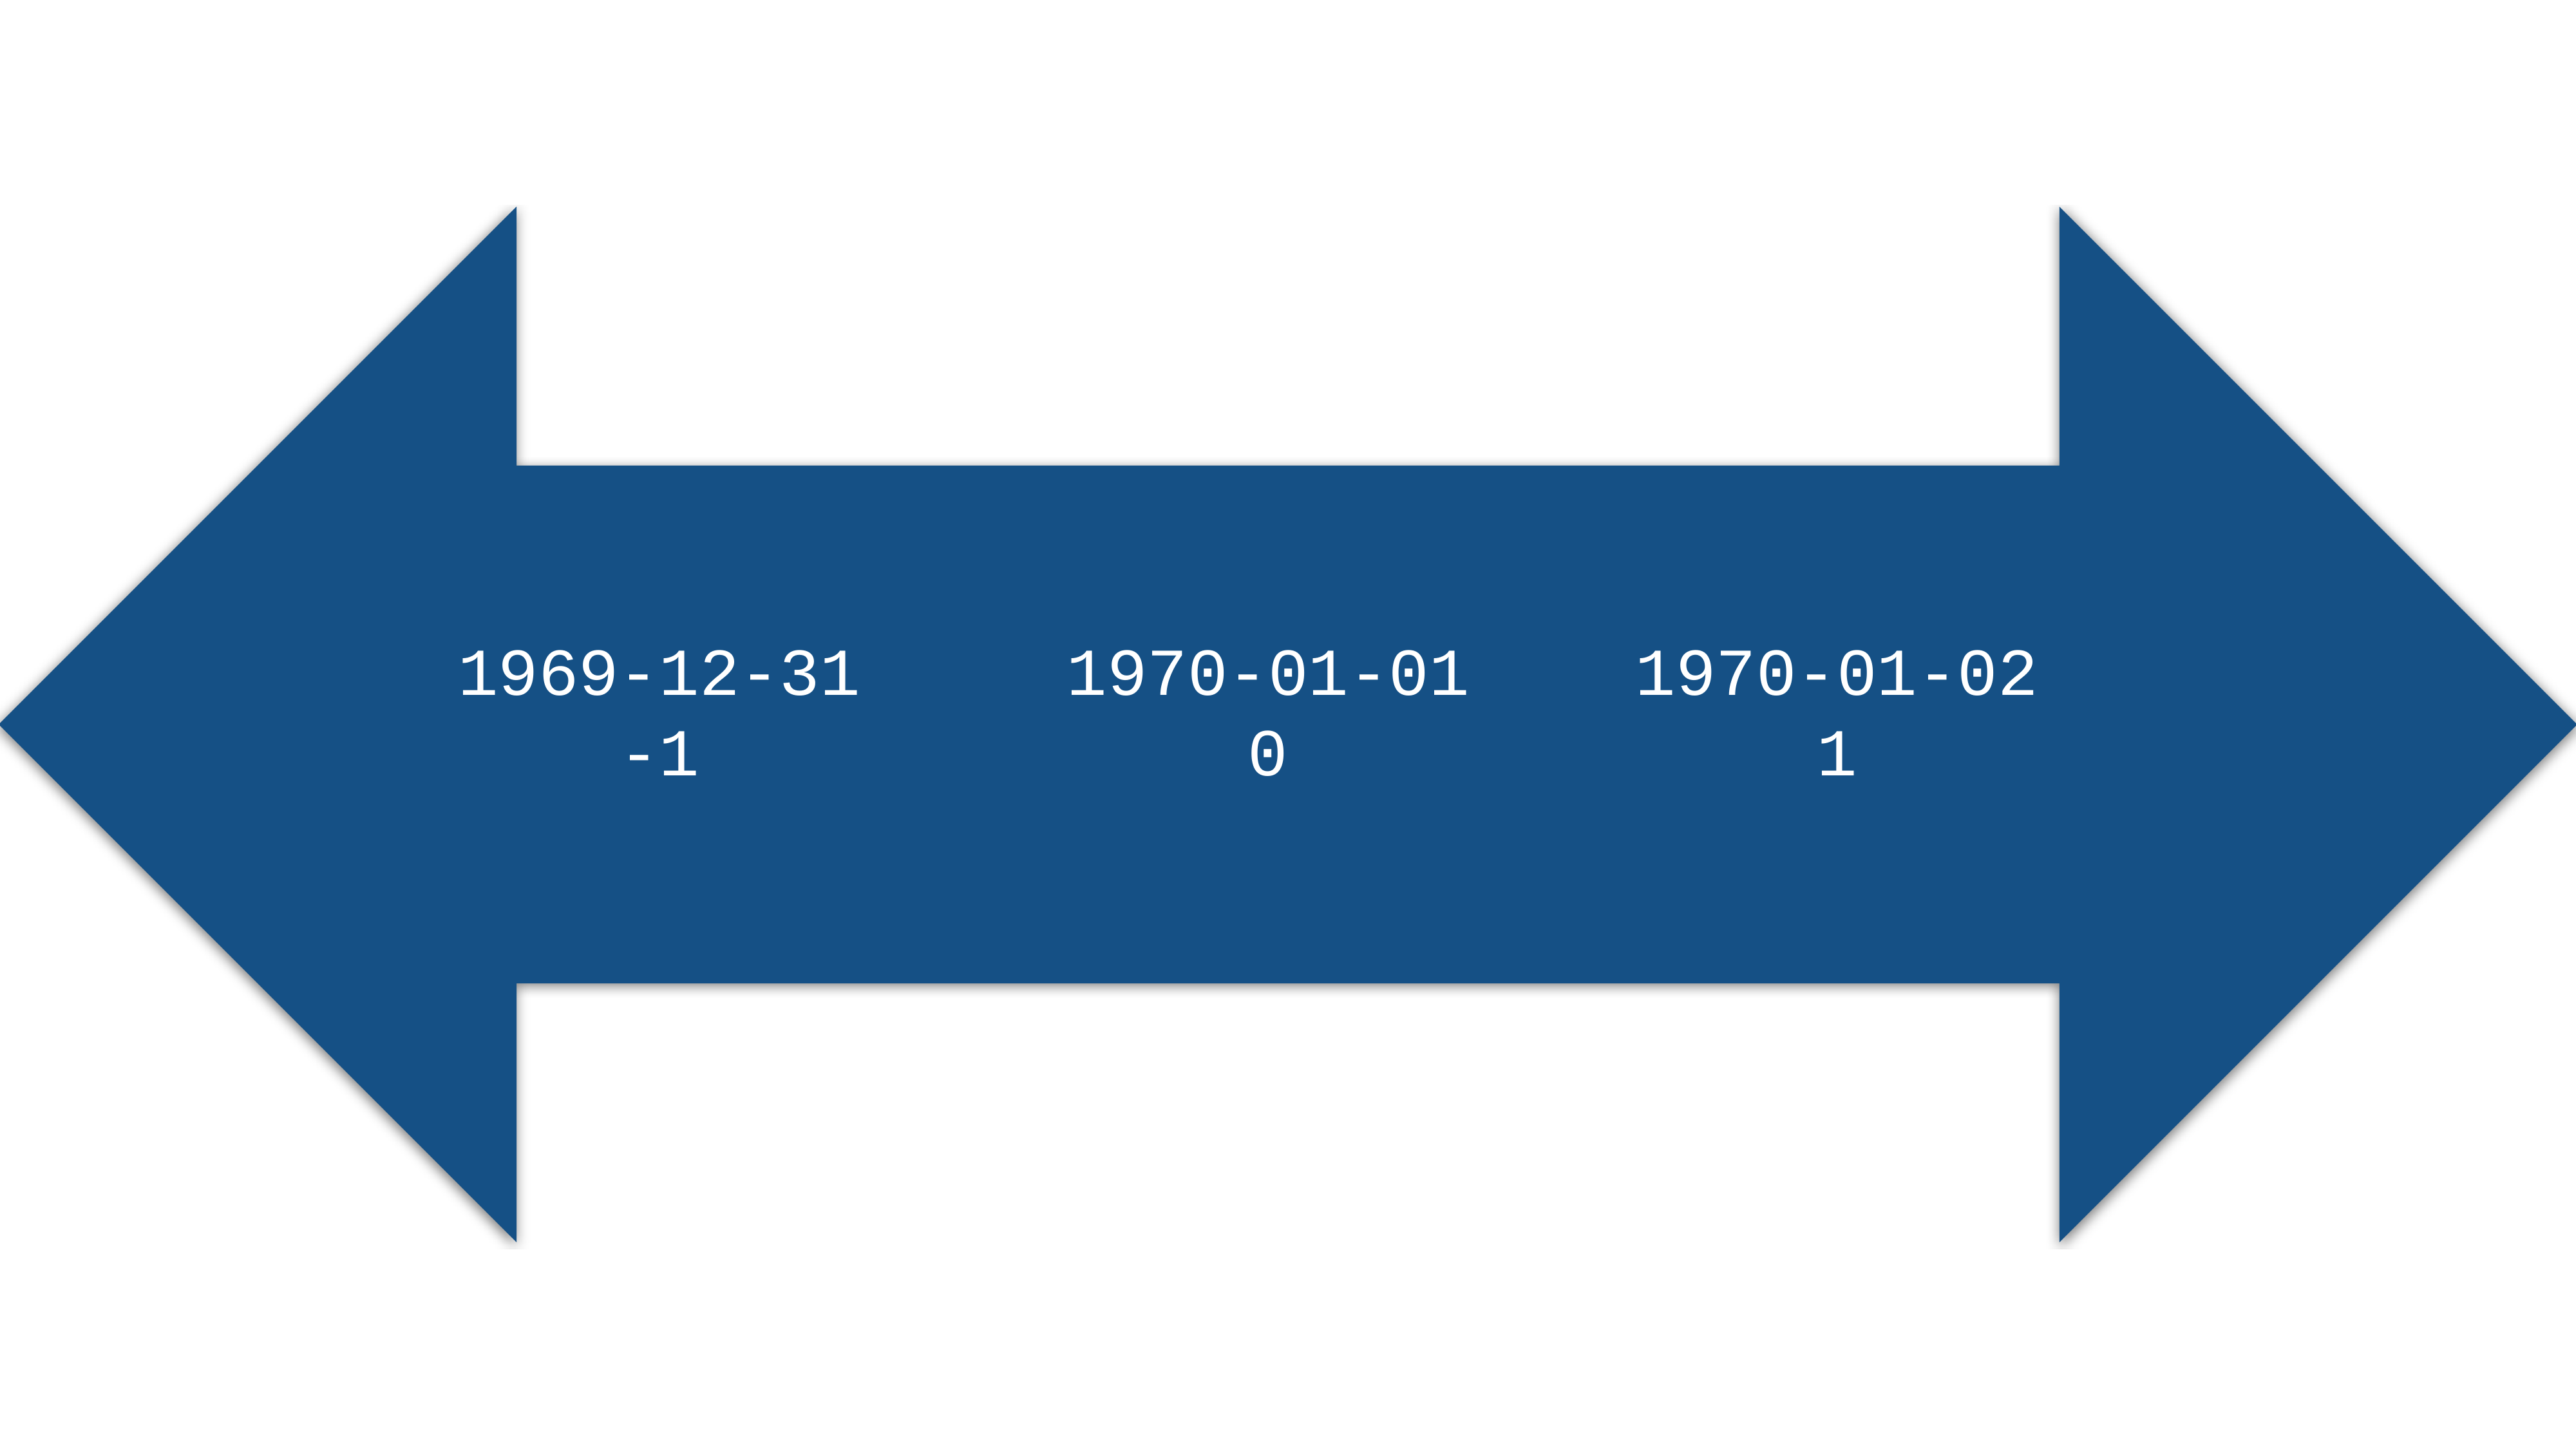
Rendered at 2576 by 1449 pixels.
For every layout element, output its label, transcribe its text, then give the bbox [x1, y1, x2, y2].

text_box 1969-12-31 -1 [355, 623, 964, 795]
text_box [0, 206, 2576, 1243]
text_box 1970-01-01 0 [964, 623, 1532, 795]
text_box 1970-01-02 1 [1532, 623, 2141, 795]
